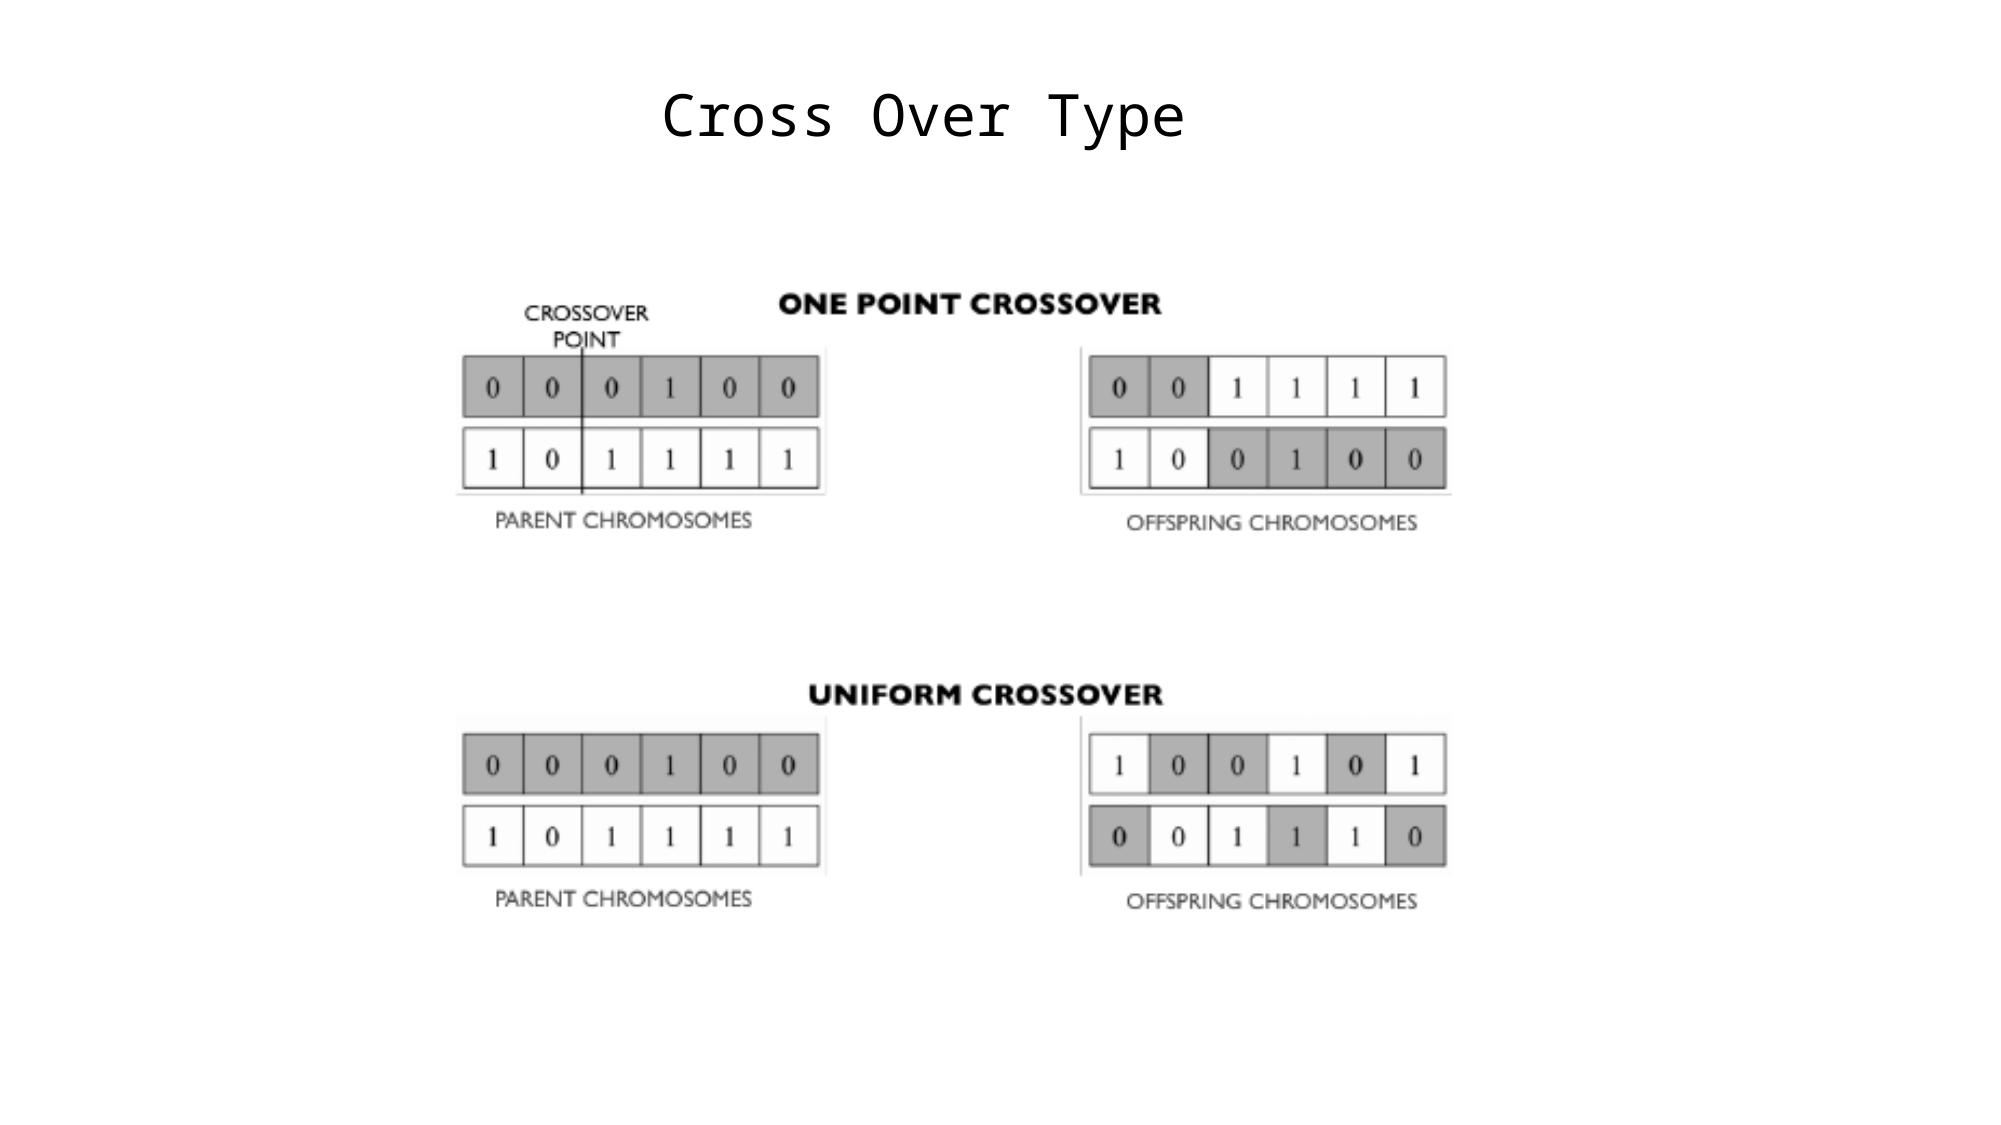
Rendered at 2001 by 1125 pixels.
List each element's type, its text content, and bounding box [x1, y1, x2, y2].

picture [454, 278, 1452, 547]
text_box Cross Over Type [458, 71, 1459, 156]
picture [454, 668, 1452, 918]
